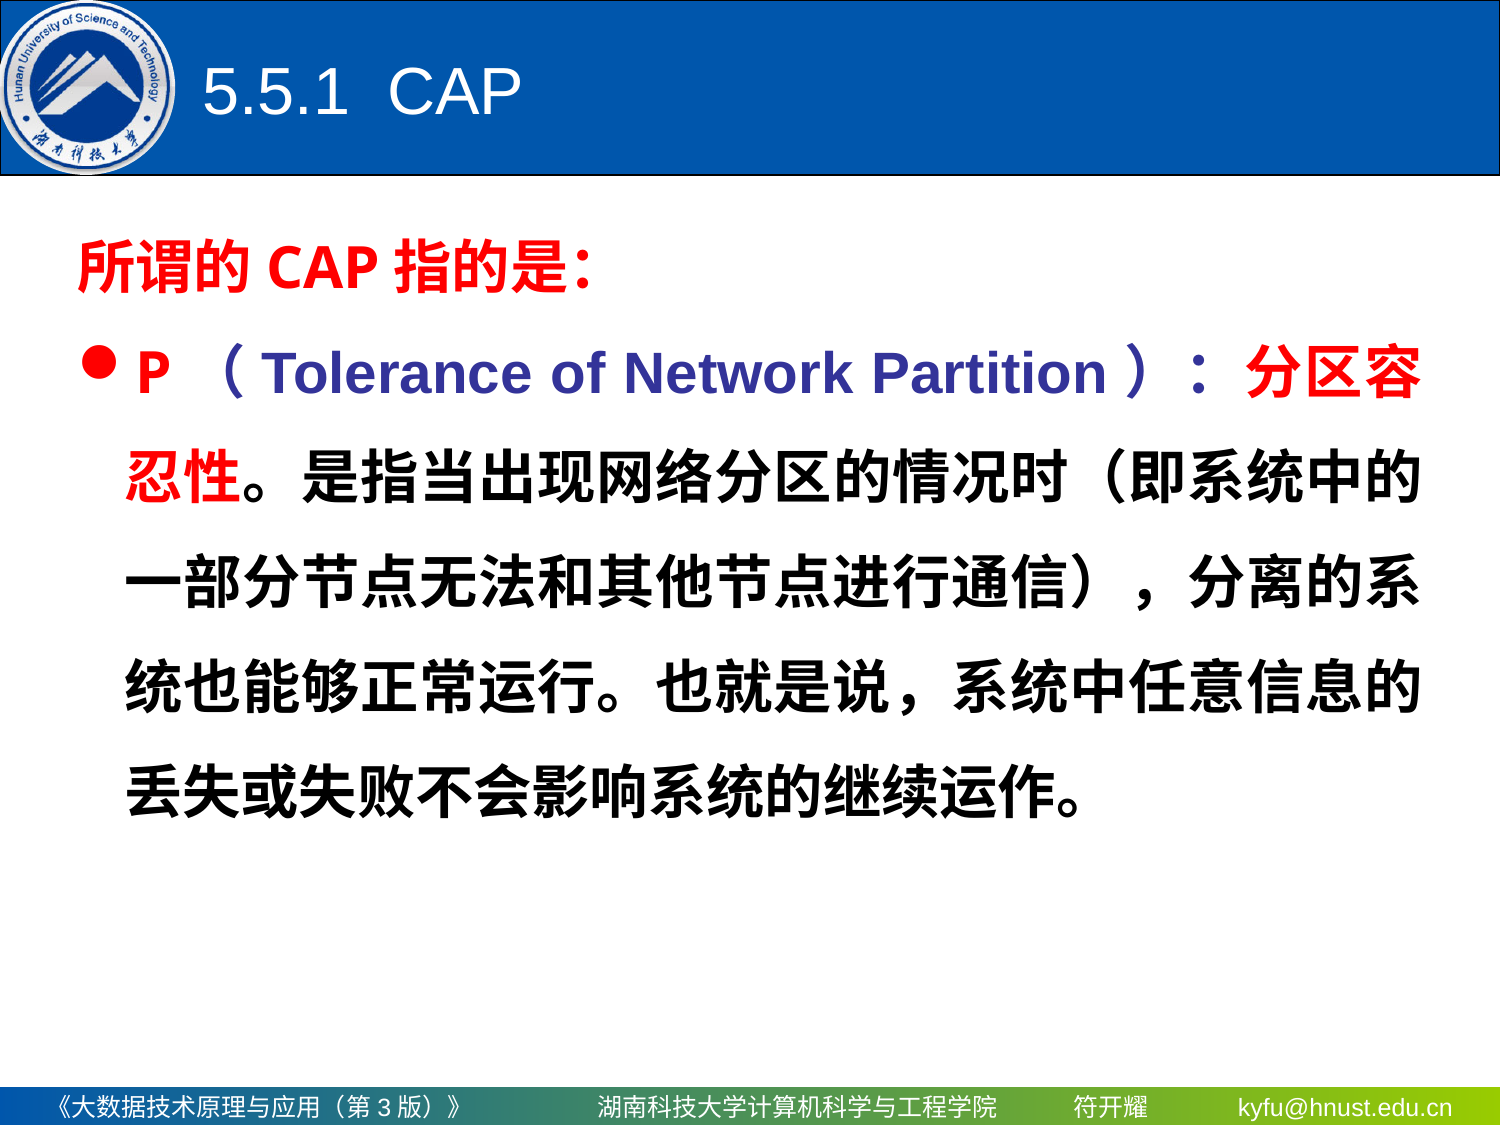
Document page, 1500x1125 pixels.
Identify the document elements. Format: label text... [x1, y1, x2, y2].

picture [0, 0, 176, 175]
text_box 所谓的CAP指的是： P（Tolerance of Network Partition）：分区容忍性。是指当出现网络分区的情况时（即系统中的一部分节点无法和其他节点进行通信），分离的系统也能够正常运行。也就是说，系统中任意信息的丢失或失败不会影响系统的继续运作。 [62, 187, 1438, 938]
title 5.5.1 CAP [187, 12, 1500, 163]
